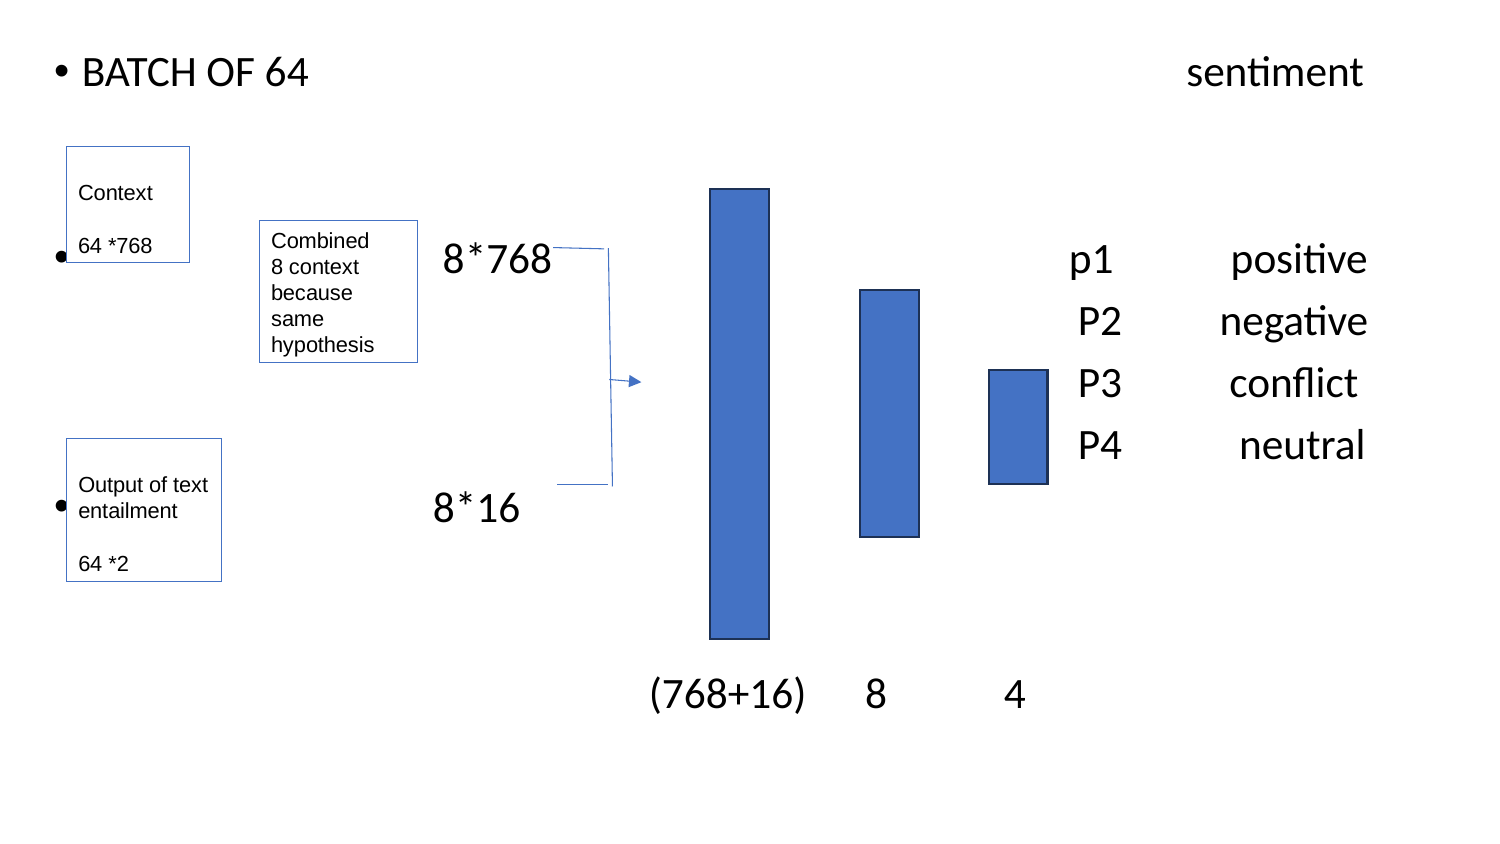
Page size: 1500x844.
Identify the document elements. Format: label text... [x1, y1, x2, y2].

text_box [988, 369, 1049, 485]
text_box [613, 379, 642, 383]
text_box Output of text entailment 64 *2 [66, 438, 222, 582]
list BATCH OF 64 sentiment 8*768 p1 positive P2 negative P3 conflict P4 neutral 8*16 (768+16) 8 4 [42, 43, 1409, 756]
text_box [859, 289, 920, 538]
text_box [608, 248, 613, 487]
text_box Combined 8 context because same hypothesis [259, 220, 418, 363]
text_box Context 64 *768 [66, 146, 190, 263]
text_box [709, 188, 770, 640]
